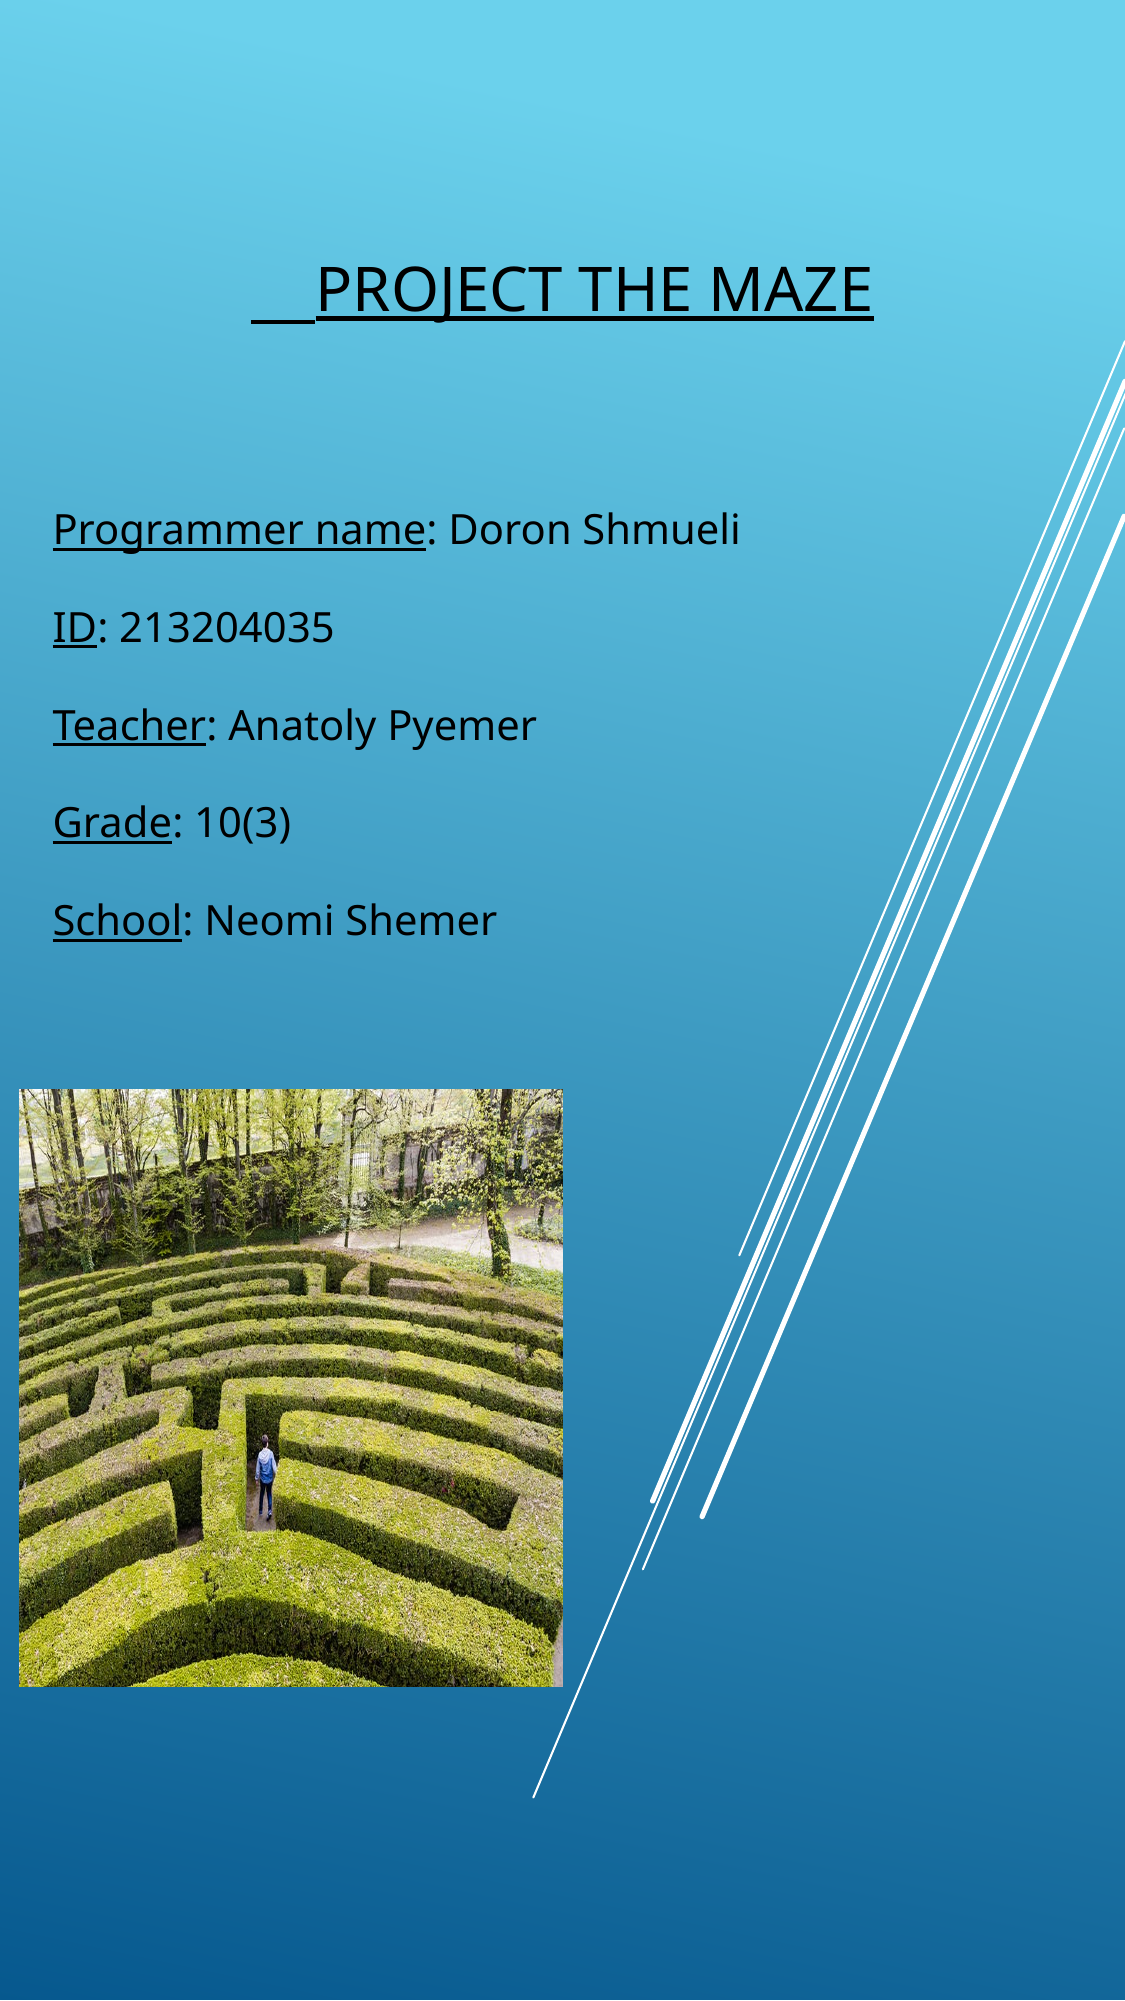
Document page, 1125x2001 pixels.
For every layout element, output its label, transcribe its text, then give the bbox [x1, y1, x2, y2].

subtitle Programmer name: Doron Shmueli ID: 213204035 Teacher: Anatoly Pyemer Grade: 10(3) School: Neomi Shemer [37, 465, 985, 786]
picture [19, 1089, 563, 1687]
title Project the maze [204, 205, 921, 332]
